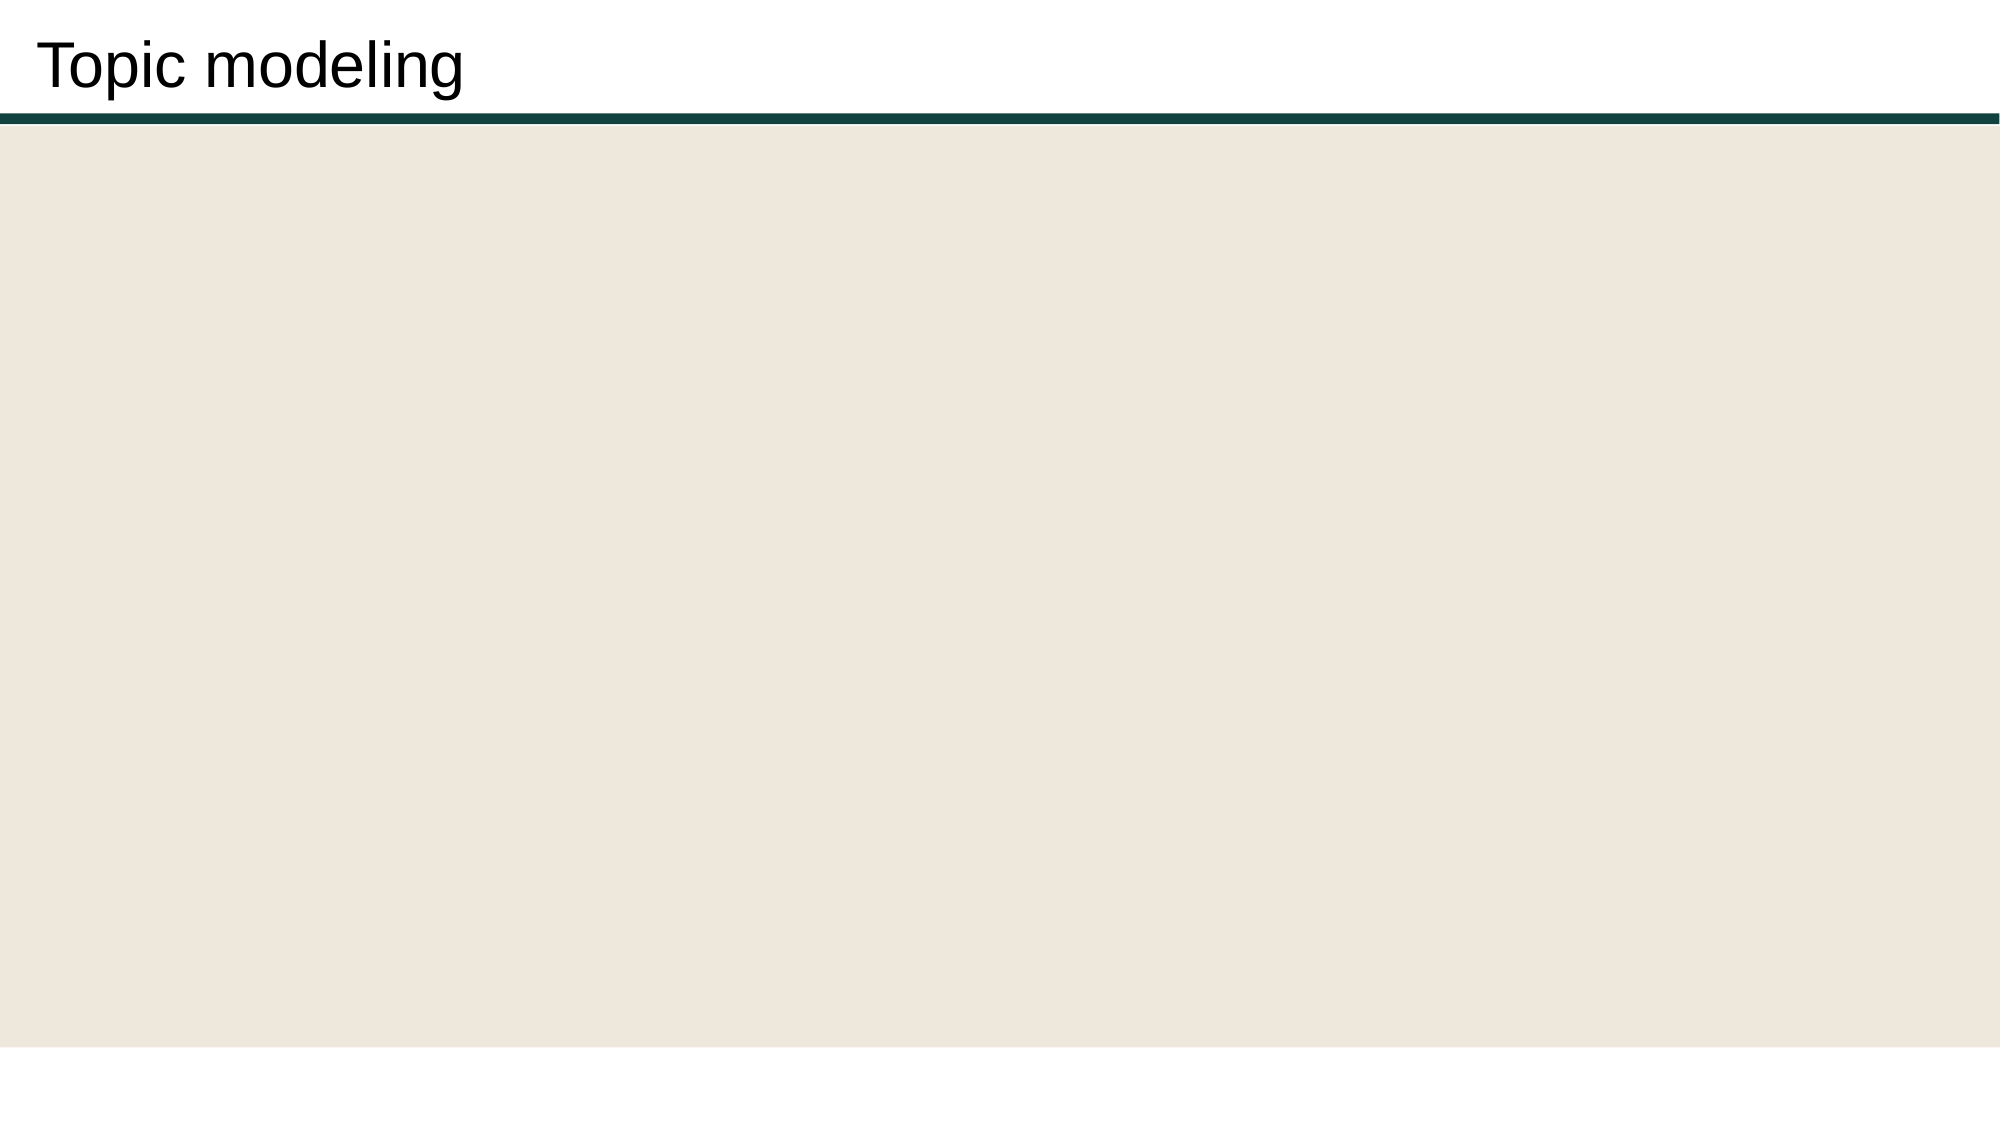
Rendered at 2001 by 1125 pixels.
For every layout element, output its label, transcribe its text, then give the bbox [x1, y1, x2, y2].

text_box Topic modeling [21, 14, 1834, 108]
text_box [0, 125, 2000, 1048]
text_box [0, 113, 2000, 125]
